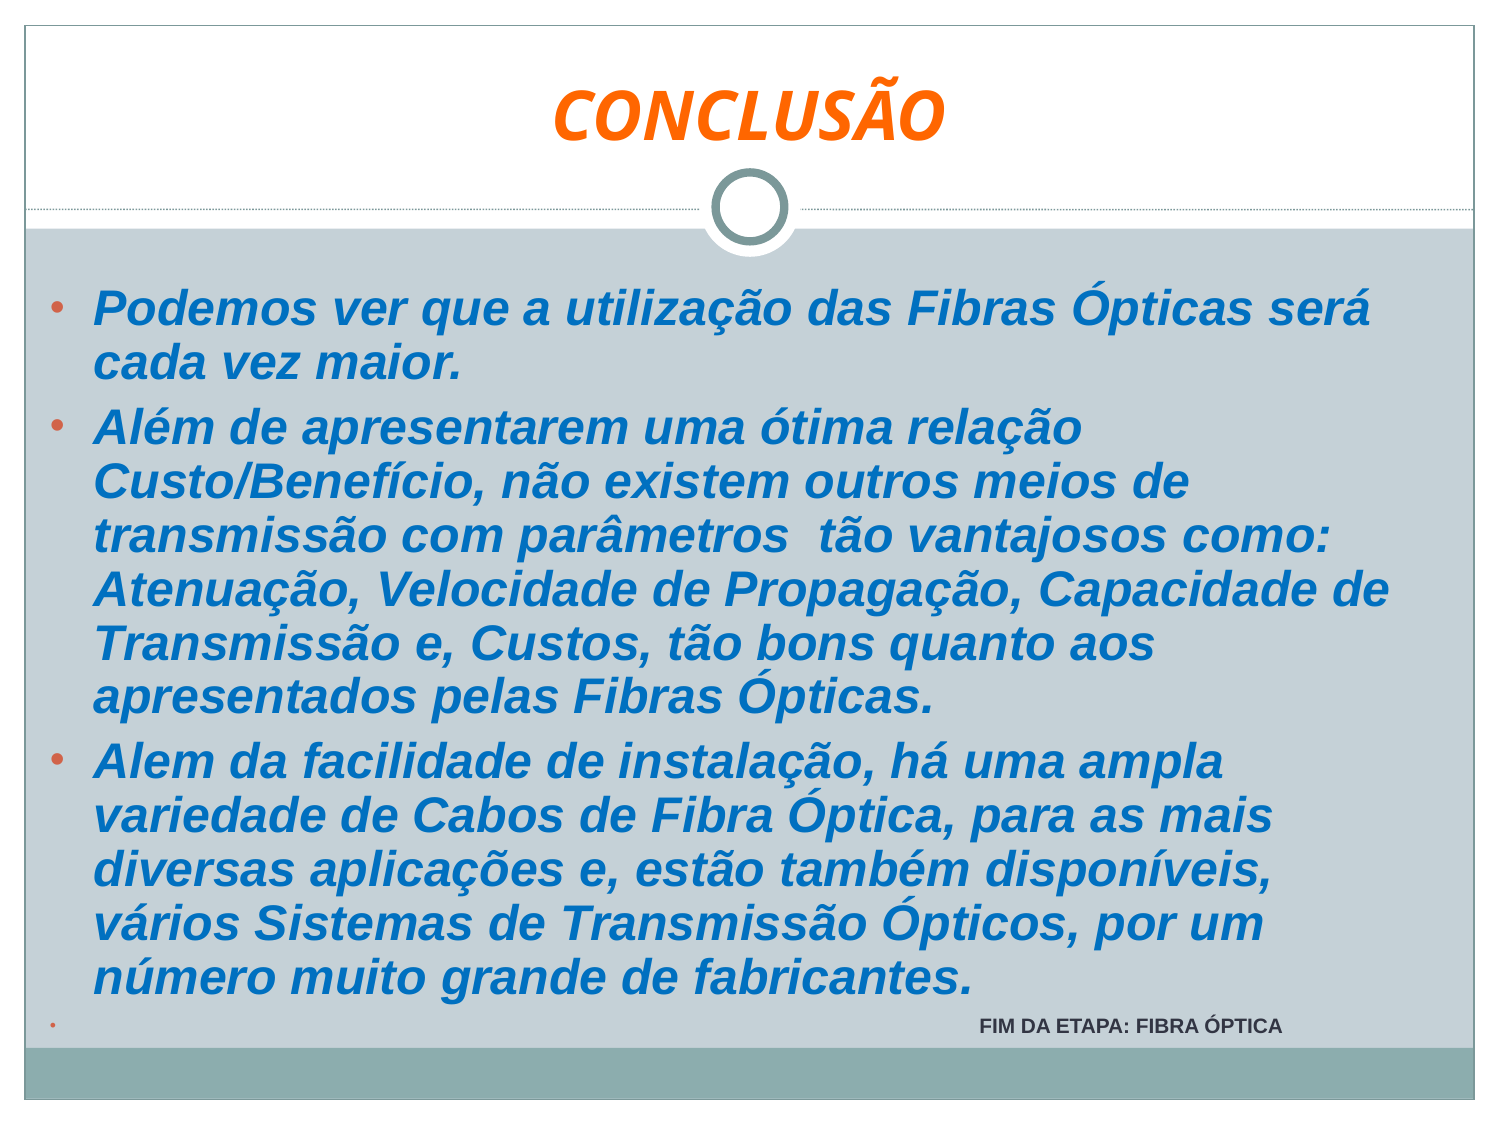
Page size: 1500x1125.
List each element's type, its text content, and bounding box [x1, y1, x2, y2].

text_box CONCLUSÃO [49, 37, 1450, 162]
text_box Podemos ver que a utilização das Fibras Ópticas será cada vez maior. Além de apresentarem uma ótima relação Custo/Benefício, não existem outros meios de transmissão com parâmetros tão vantajosos como: Atenuação, Velocidade de Propagação, Capacidade de Transmissão e, Custos, tão bons quanto aos apresentados pelas Fibras Ópticas. Alem da facilidade de instalação, há uma ampla variedade de Cabos de Fibra Óptica, para as mais diversas aplicações e, estão também disponíveis, vários Sistemas de Transmissão Ópticos, por um número muito grande de fabricantes. FIM DA ETAPA: FIBRA ÓPTICA [35, 210, 1430, 1055]
